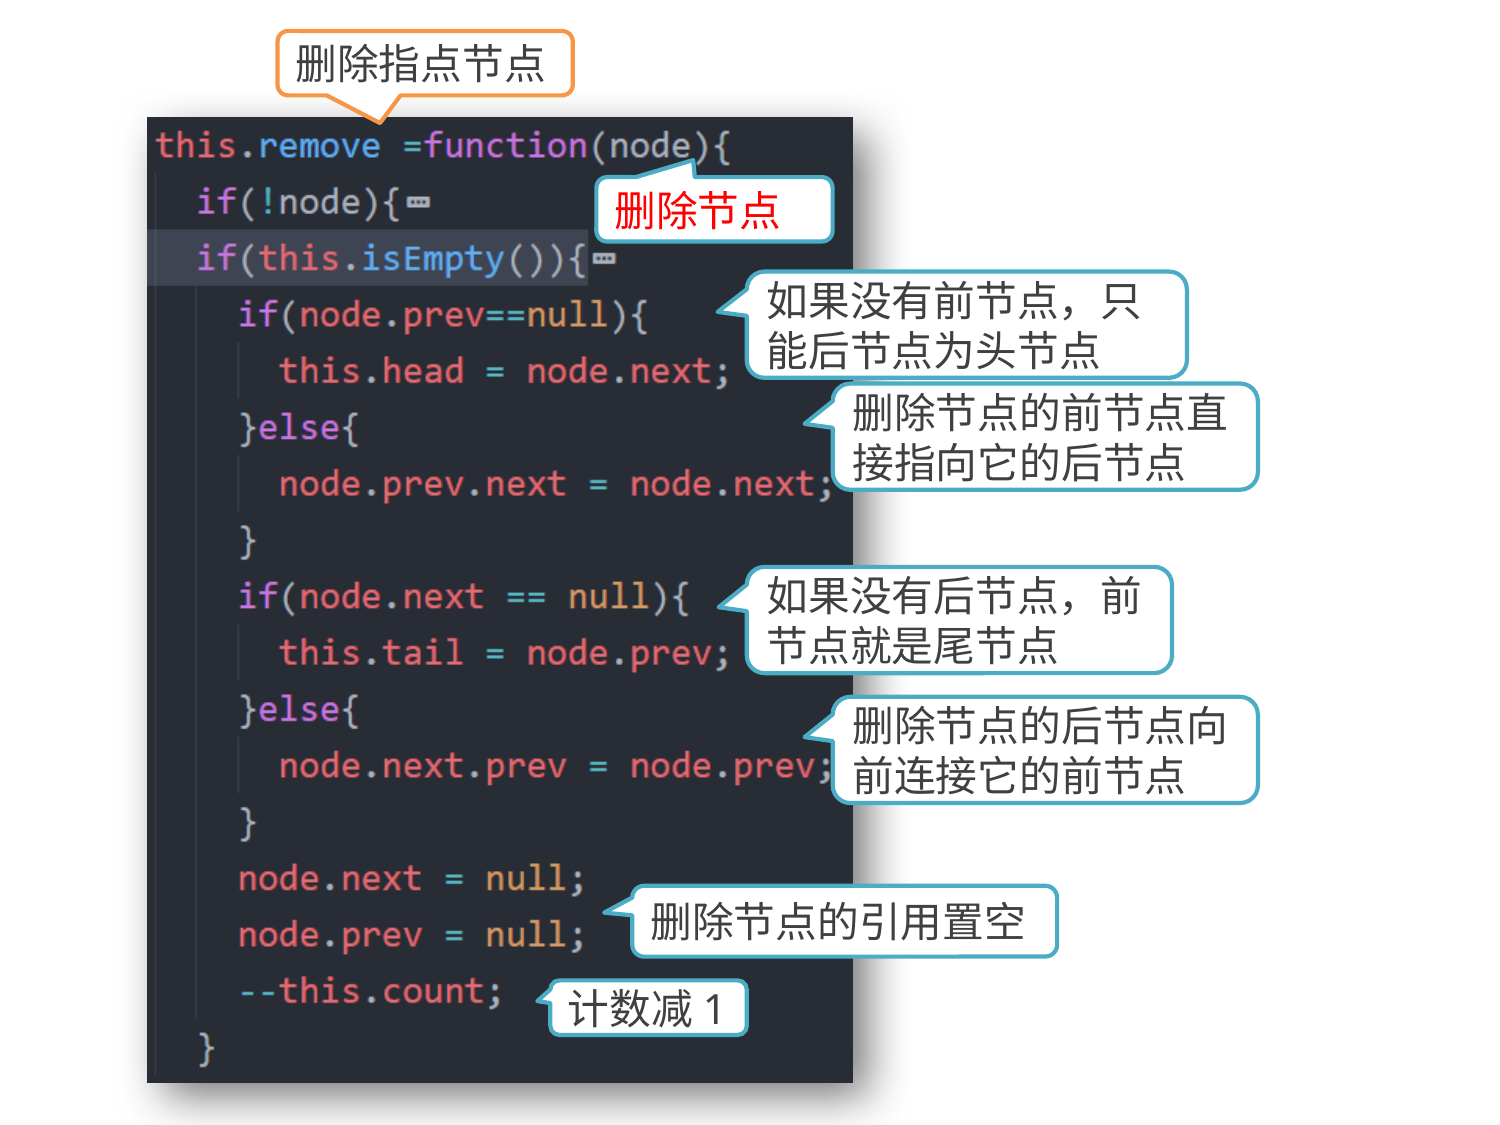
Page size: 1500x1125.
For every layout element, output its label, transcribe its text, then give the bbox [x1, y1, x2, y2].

text_box 删除节点的引用置空 [858, 883, 1060, 959]
text_box 如果没有前节点，只能后节点为头节点 [858, 269, 1190, 380]
text_box 如果没有后节点，前节点就是尾节点 [858, 564, 1175, 676]
text_box 删除指点节点 [275, 28, 575, 116]
text_box 删除节点的前节点直接指向它的后节点 [858, 381, 1261, 492]
text_box 删除节点的后节点向前连接它的前节点 [858, 694, 1261, 806]
picture [147, 117, 853, 1083]
